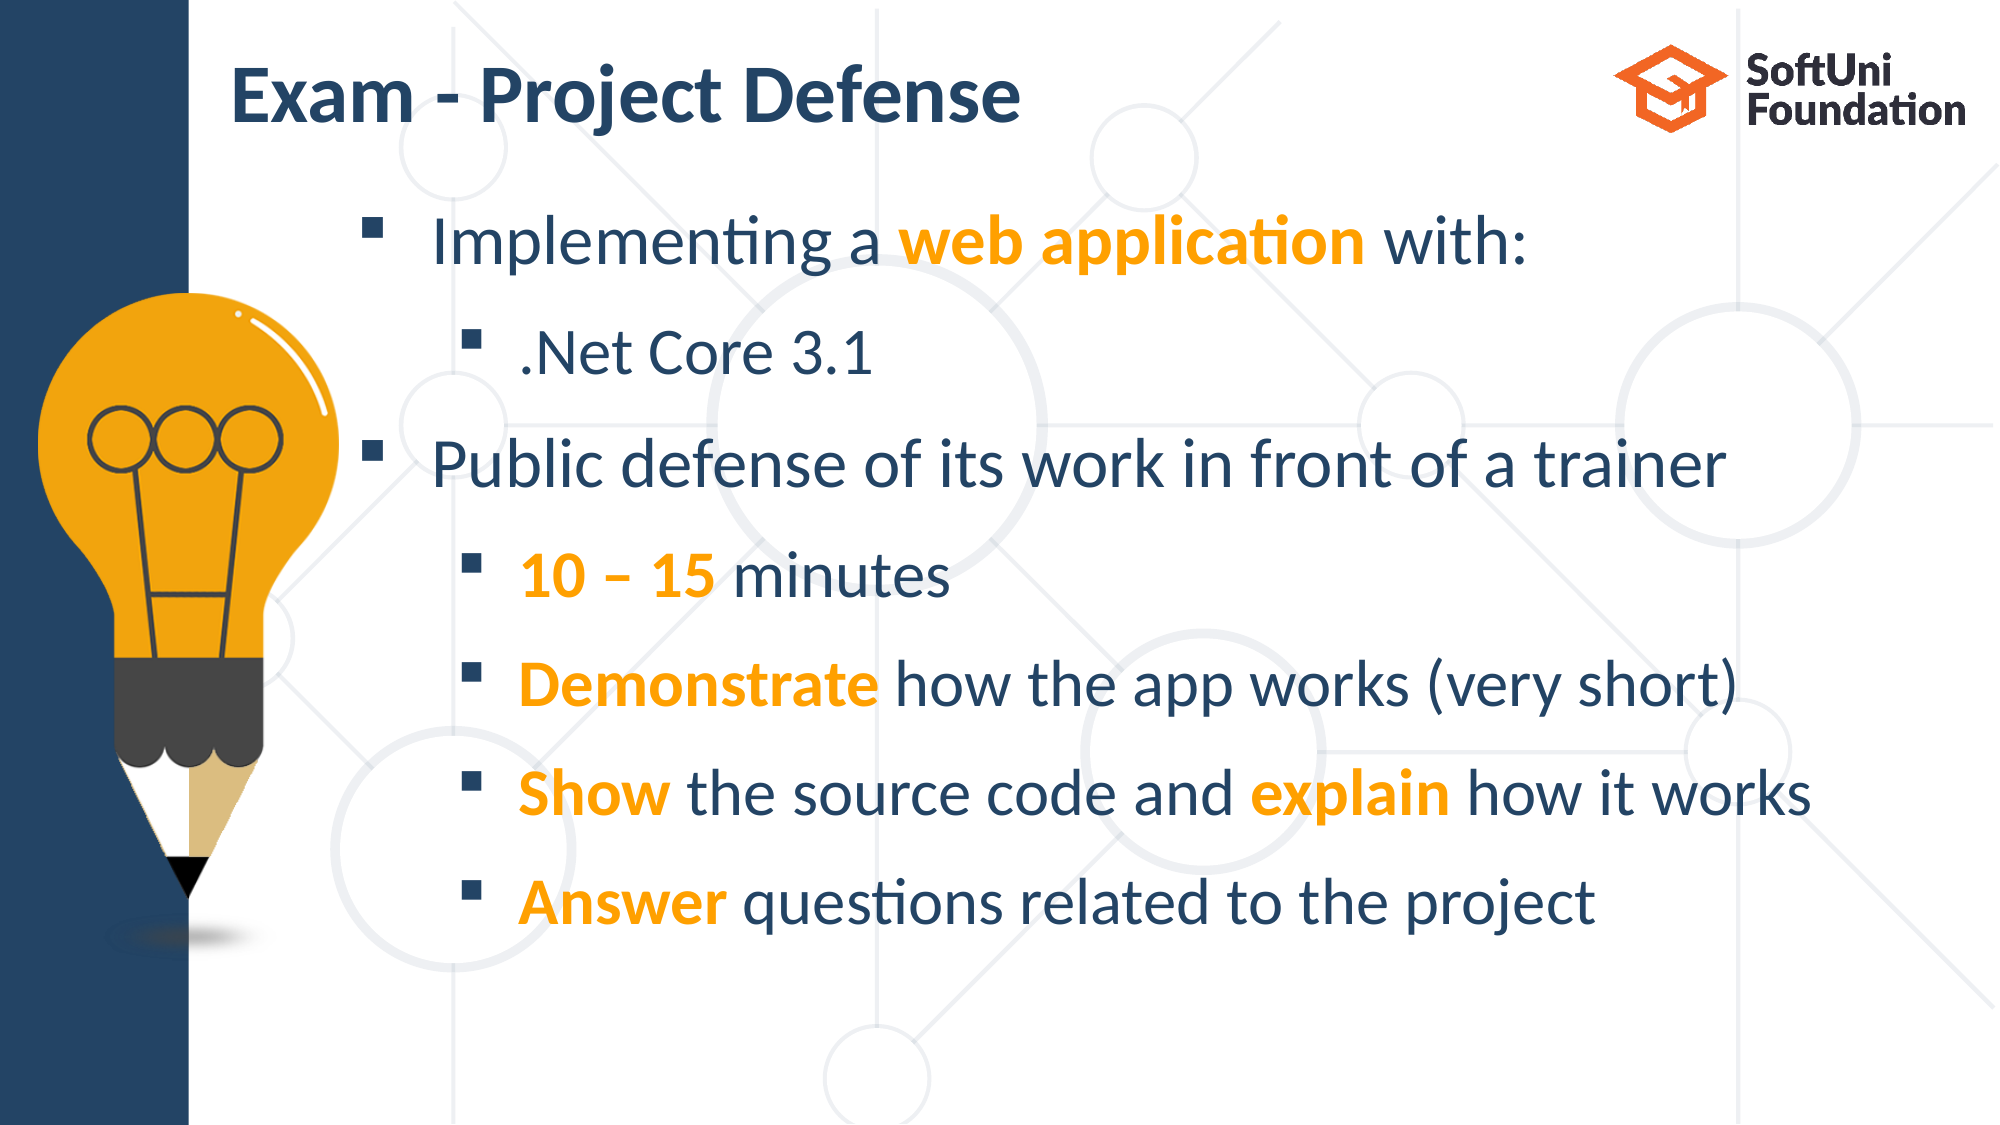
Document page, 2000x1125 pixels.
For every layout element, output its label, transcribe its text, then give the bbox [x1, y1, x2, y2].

title Exam - Project Defense [212, 16, 1591, 162]
list Implementing a web application with: .Net Core 3.1 Public defense of its work in front of a trainer 10 – 15 minutes Demonstrate how the app works (very short) Show the source code and explain how it works Answer questions related to the project [338, 183, 1968, 1050]
picture [1613, 44, 1965, 133]
picture [38, 293, 338, 961]
